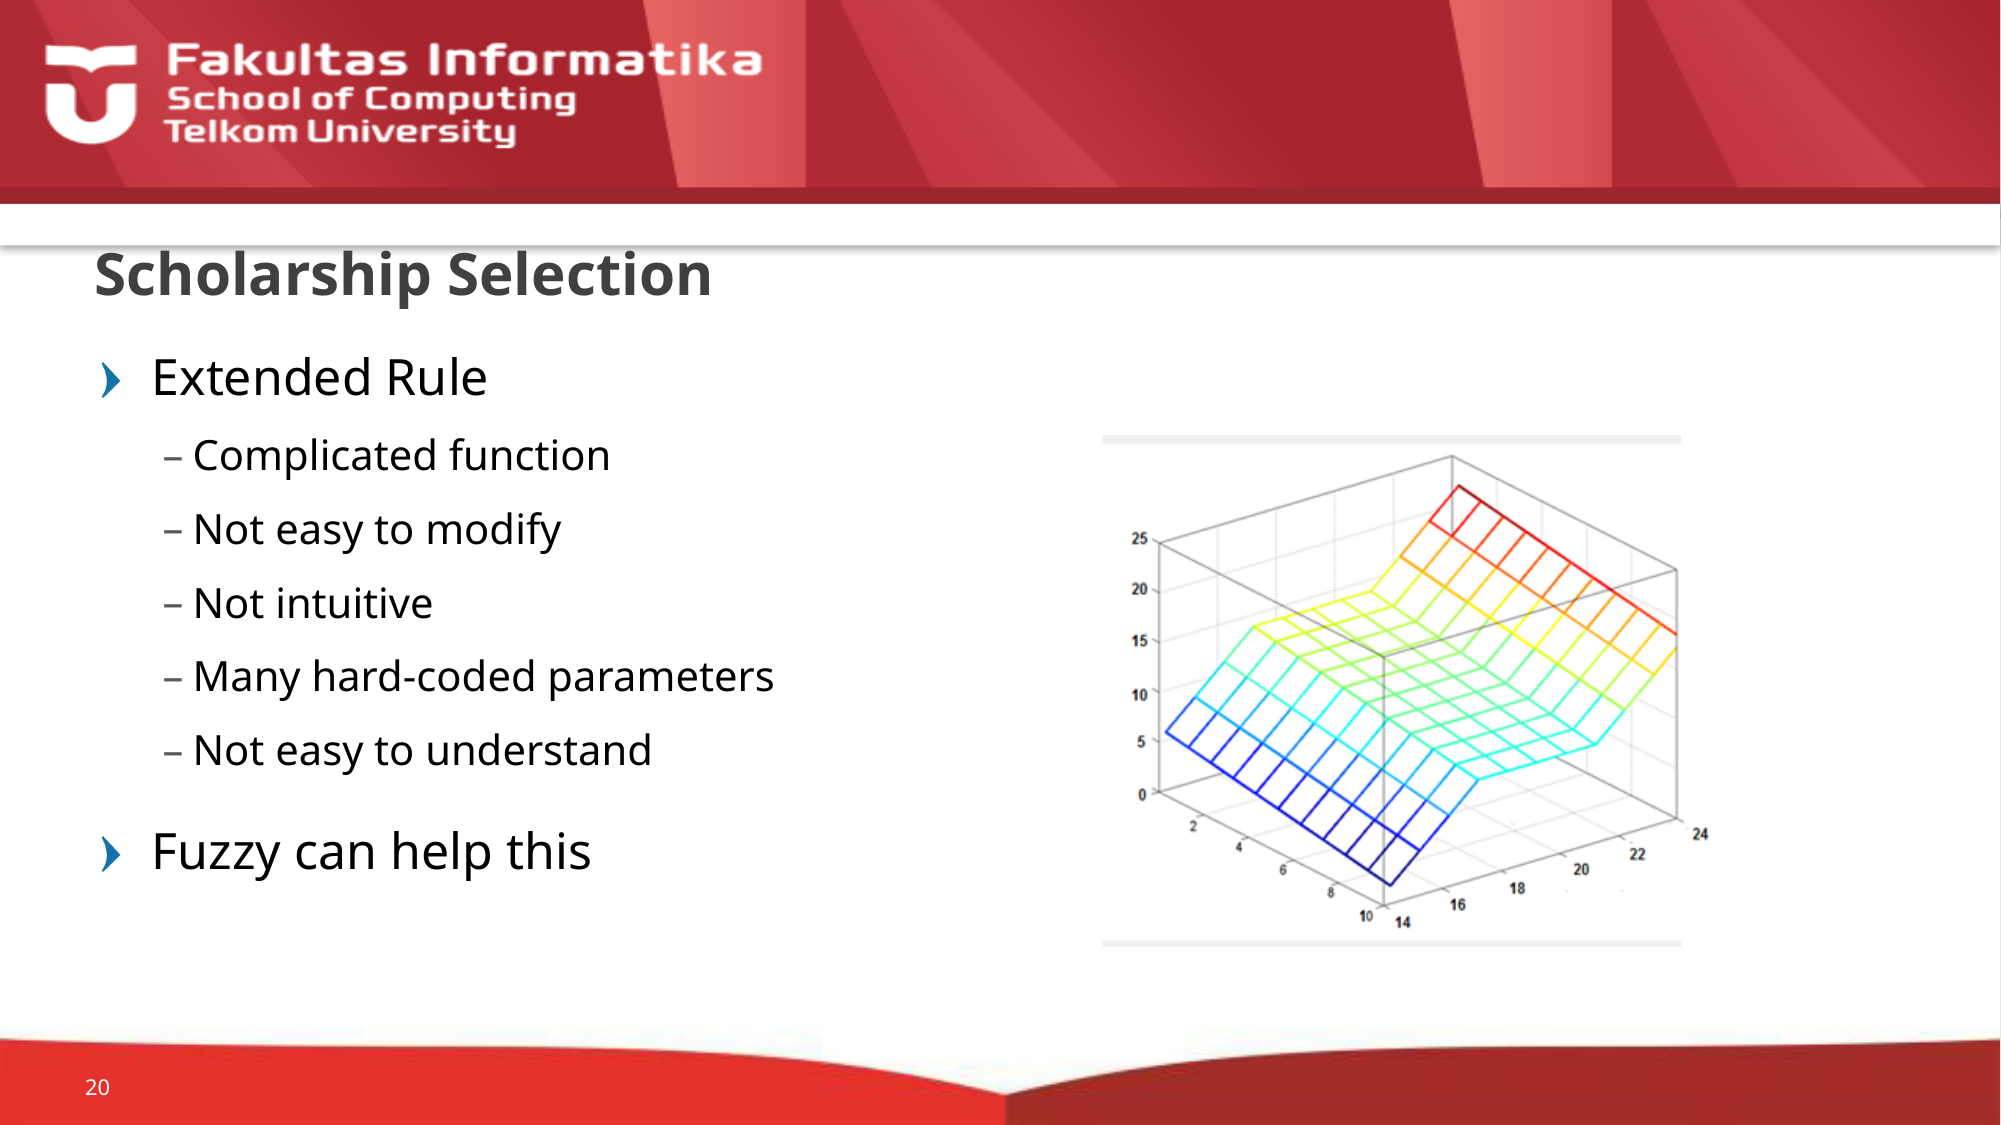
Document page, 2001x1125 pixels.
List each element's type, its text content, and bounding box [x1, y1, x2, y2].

picture [0, 0, 2001, 1125]
slide_number 20 [85, 1058, 164, 1119]
title Scholarship Selection [79, 219, 1901, 325]
list Extended Rule Complicated function Not easy to modify Not intuitive Many hard-coded parameters Not easy to understand Fuzzy can help this [80, 329, 1902, 990]
picture [95, 351, 124, 400]
picture [95, 825, 124, 874]
picture [1102, 435, 1719, 947]
